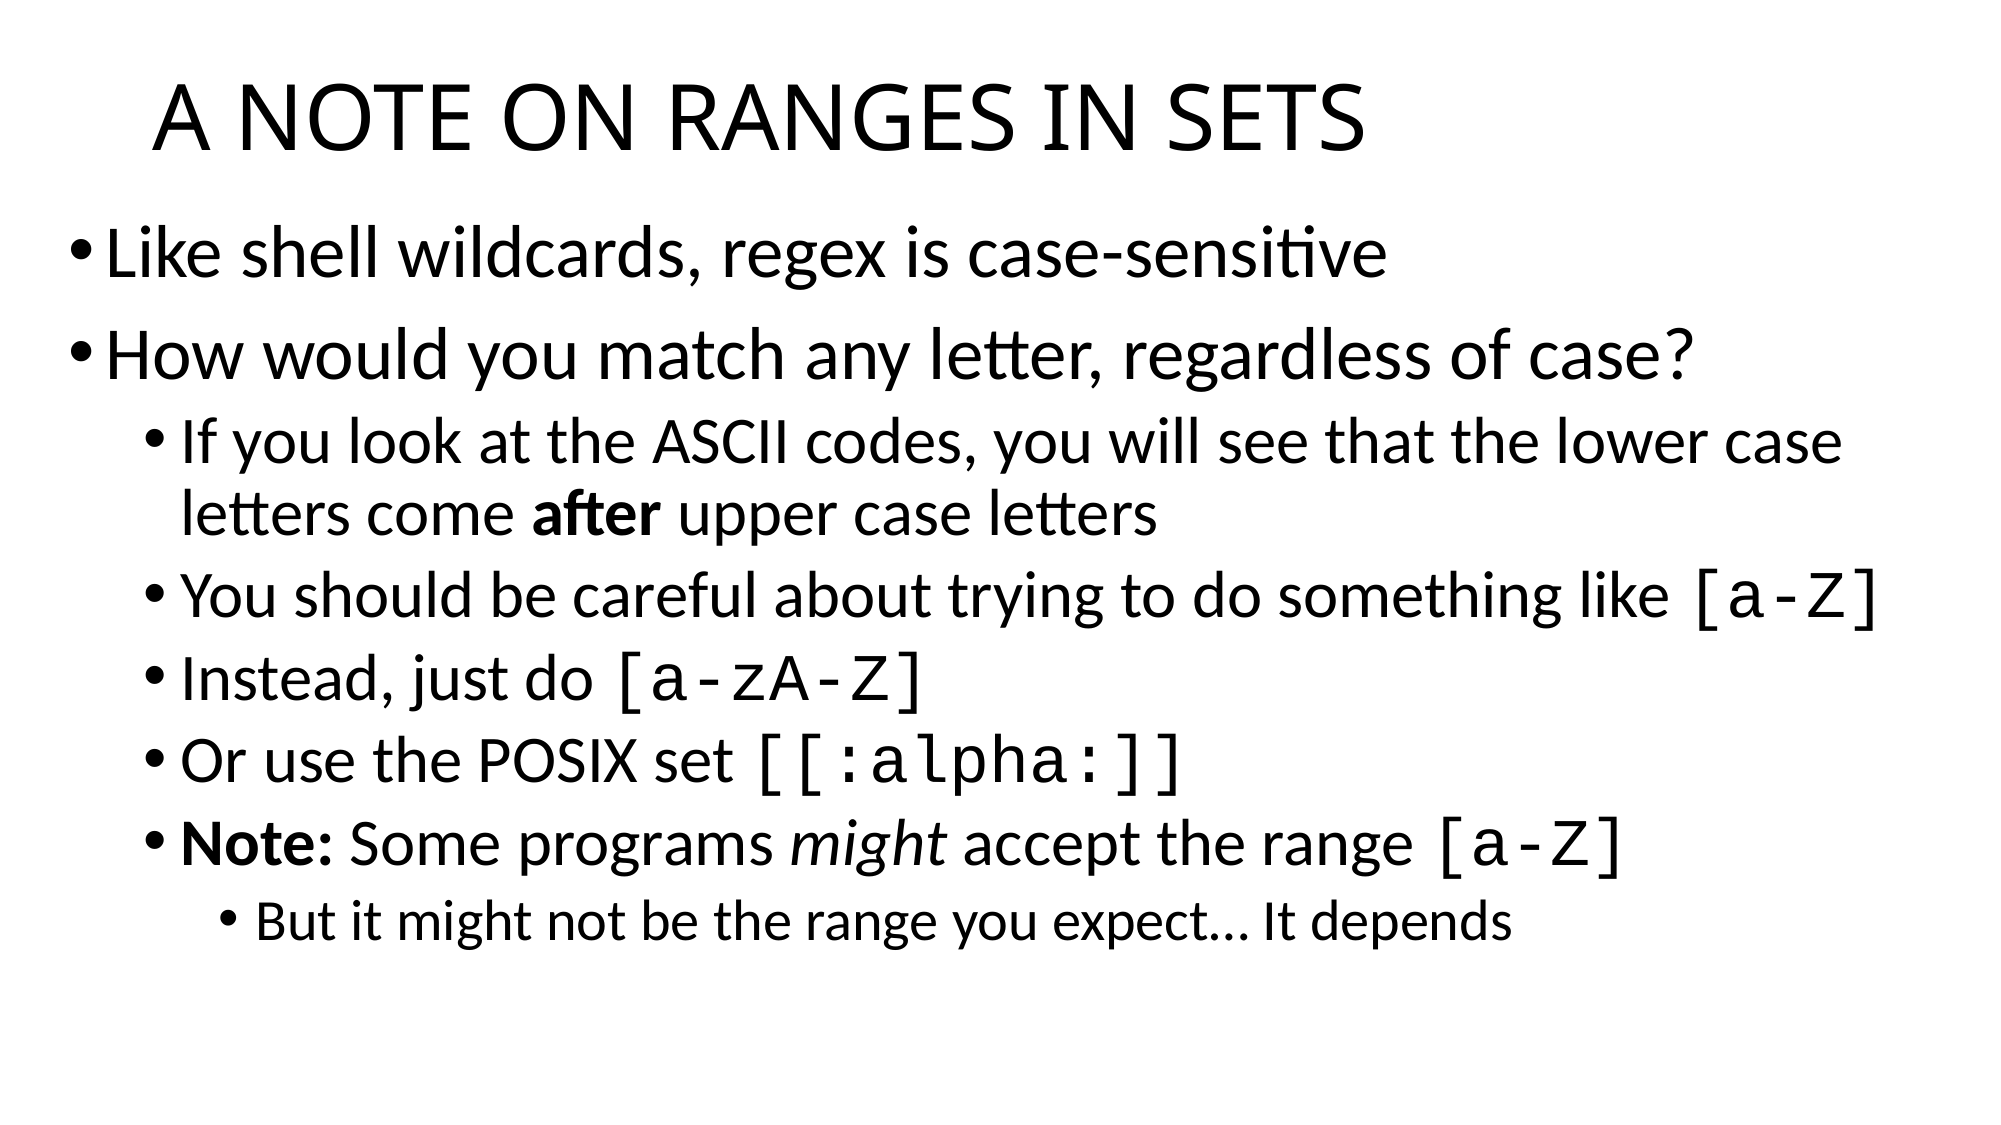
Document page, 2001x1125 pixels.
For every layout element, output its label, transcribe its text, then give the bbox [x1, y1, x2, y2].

text_box Like shell wildcards, regex is case-sensitive How would you match any letter, regardless of case? If you look at the ASCII codes, you will see that the lower case letters come after upper case letters You should be careful about trying to do something like [a-Z] Instead, just do [a-zA-Z] Or use the POSIX set [[:alpha:]] Note: Some programs might accept the range [a-Z] But it might not be the range you expect… It depends [53, 205, 1925, 1101]
title A NOTE ON RANGES IN SETS [137, 59, 1863, 182]
